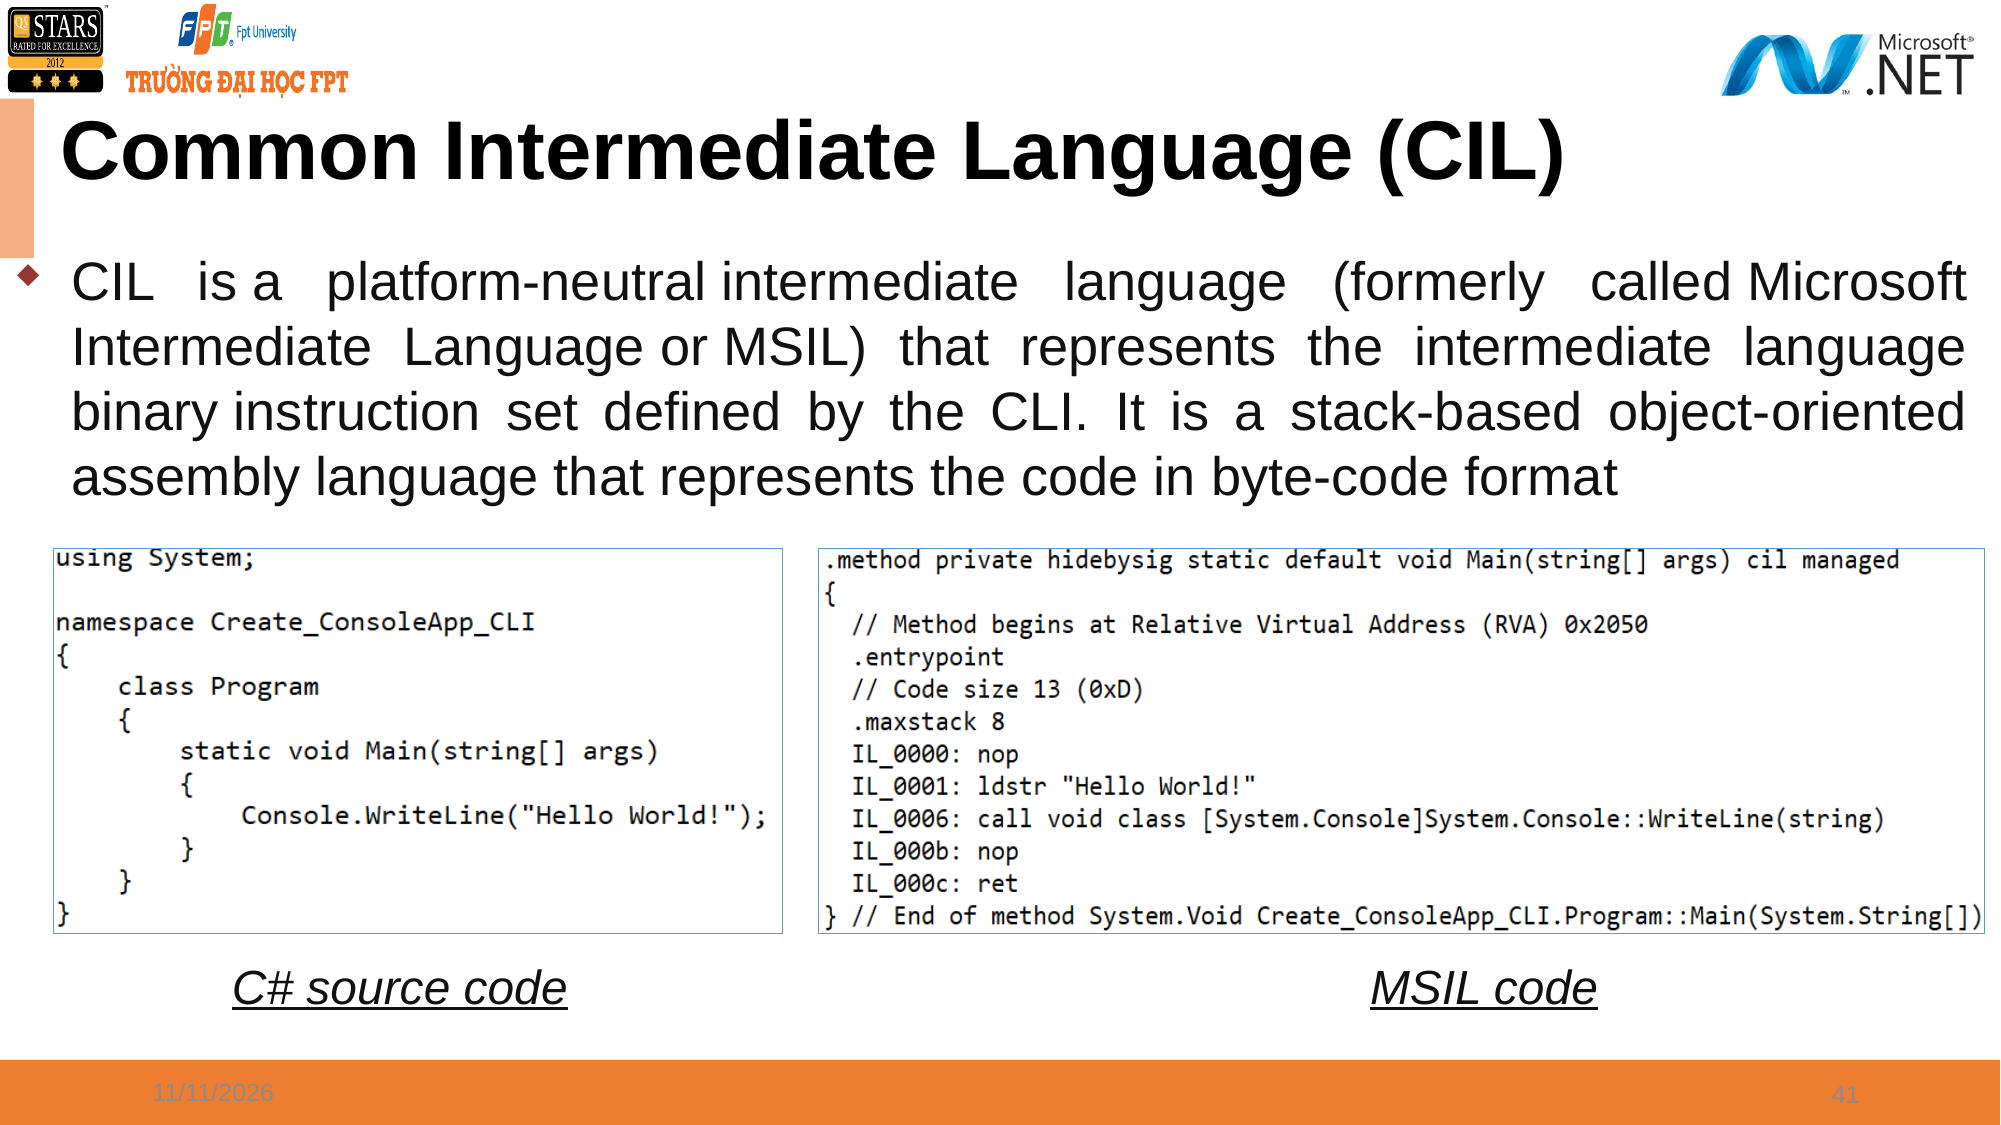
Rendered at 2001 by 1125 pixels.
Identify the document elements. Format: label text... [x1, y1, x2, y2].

picture [53, 548, 783, 934]
picture [1685, 0, 2001, 129]
slide_number 41 [1424, 1063, 1875, 1123]
text_box MSIL code [1355, 949, 1631, 1022]
text_box C# source code [217, 949, 588, 1022]
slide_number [137, 1061, 588, 1122]
title Common Intermediate Language (CIL) [45, 105, 1875, 200]
picture [818, 548, 1985, 934]
text_box CIL is a platform-neutral intermediate language (formerly called Microsoft Intermediate Language or MSIL) that represents the intermediate language binary instruction set defined by the CLI. It is a stack-based object-oriented assembly language that represents the code in byte-code format [0, 238, 1985, 514]
